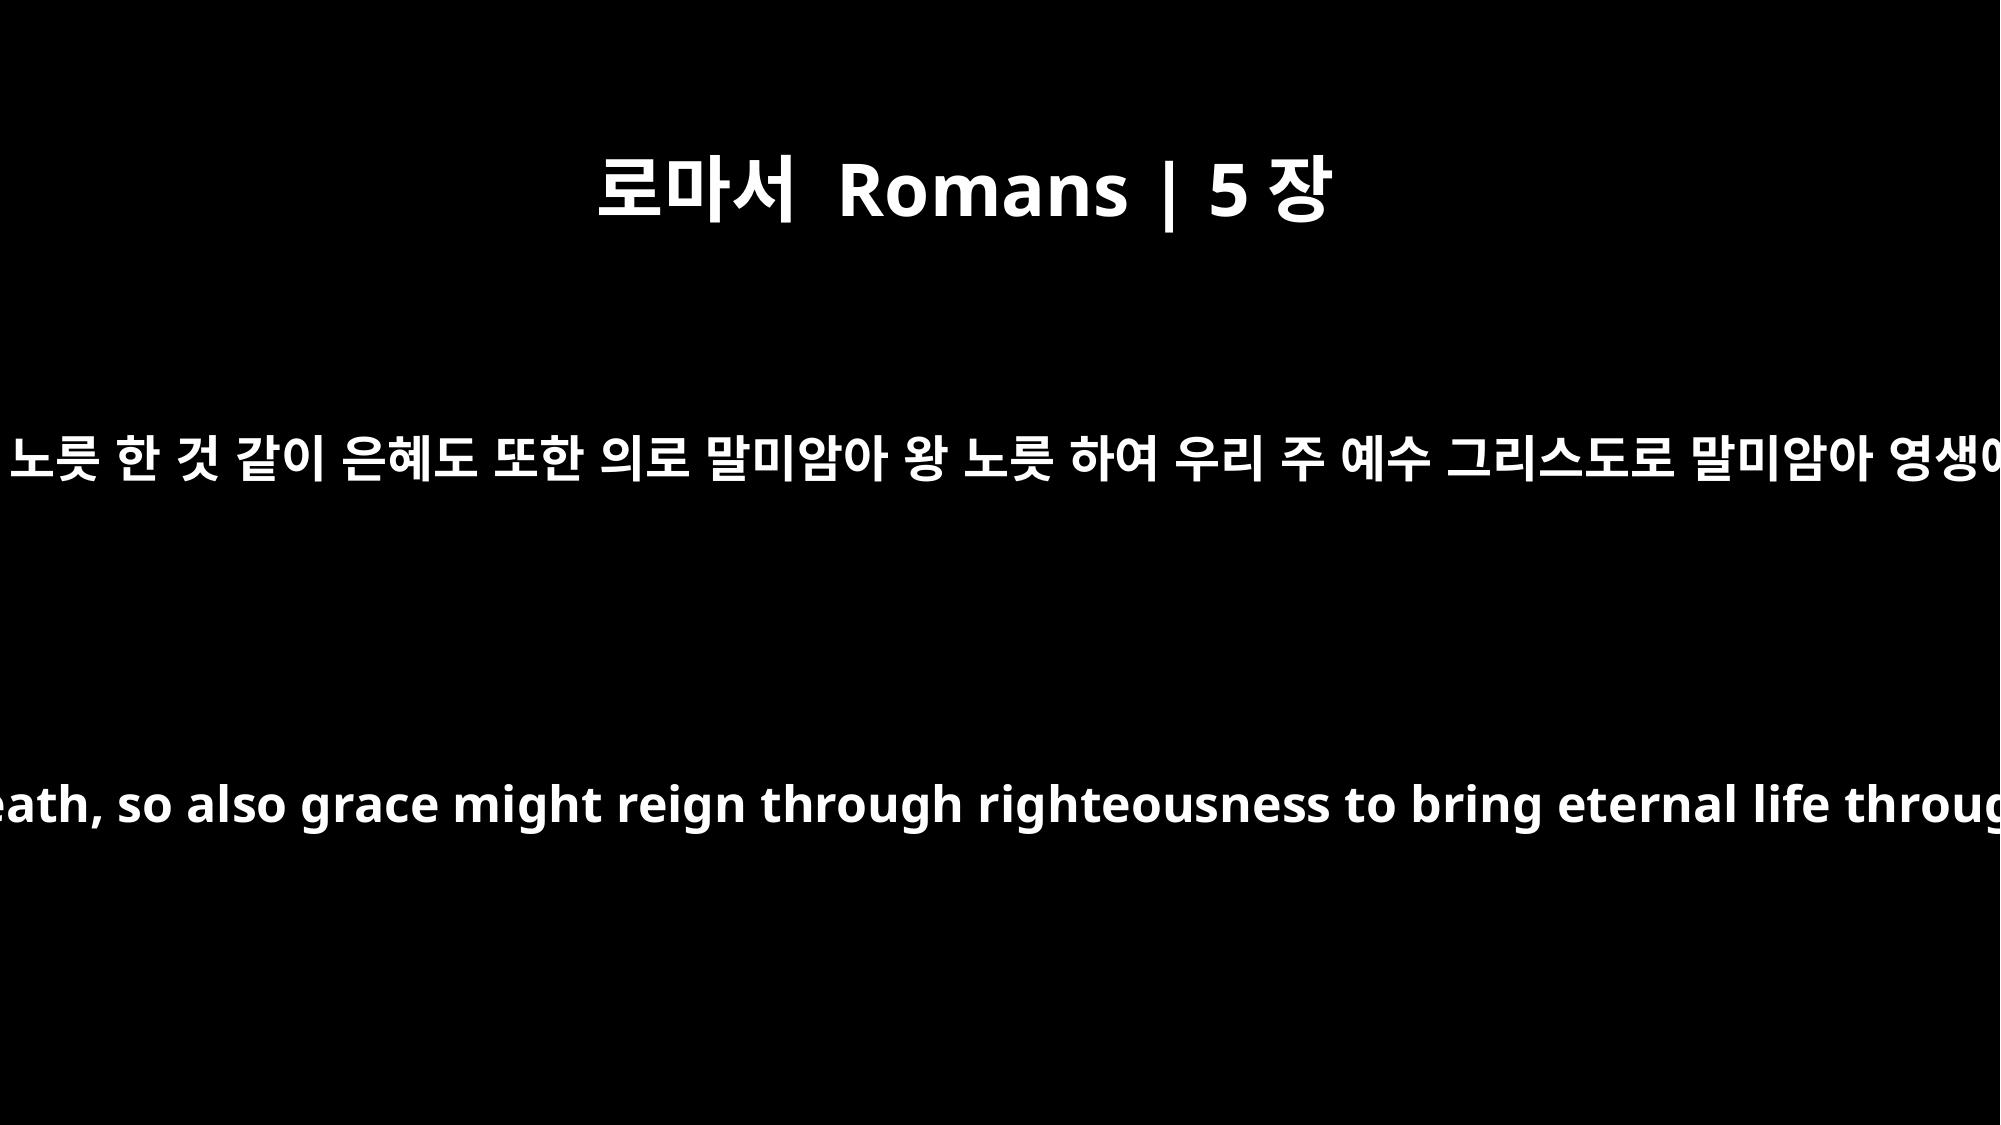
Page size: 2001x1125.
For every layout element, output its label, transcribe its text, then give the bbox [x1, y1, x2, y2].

text_box 로마서 Romans | 5장 [582, 136, 1350, 239]
text_box so that, just as sin reigned in death, so also grace might reign through righteousness to bring eternal life through Jesus Christ our Lord. [0, 764, 2000, 840]
text_box 21 이는 죄가 사망 안에서 왕 노릇 한 것 같이 은혜도 또한 의로 말미암아 왕 노릇 하여 우리 주 예수 그리스도로 말미암아 영생에 이르게 하려 함이라 [0, 359, 2000, 495]
